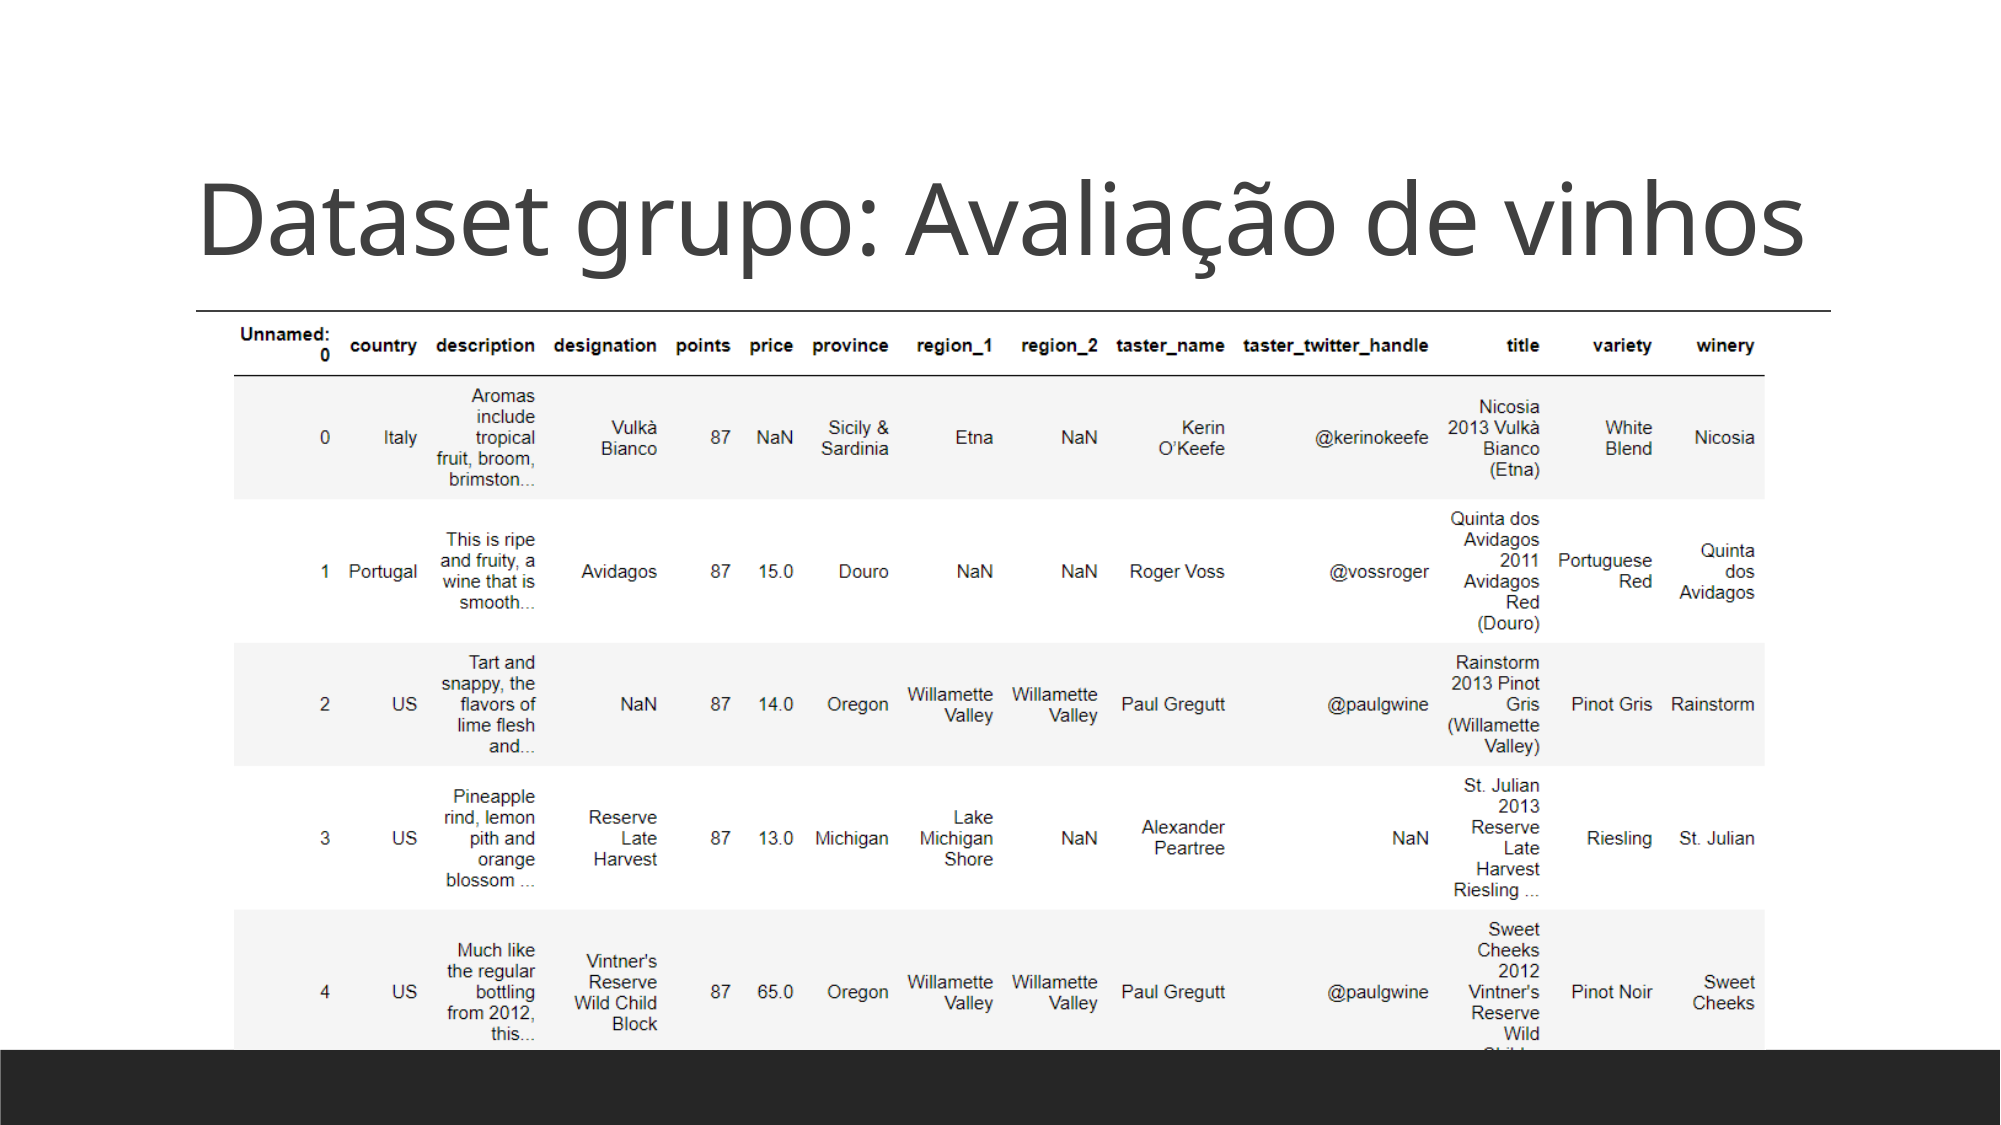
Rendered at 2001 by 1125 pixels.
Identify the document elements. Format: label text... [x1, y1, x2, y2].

title Dataset grupo: Avaliação de vinhos [180, 47, 1830, 285]
picture [234, 320, 1766, 1051]
